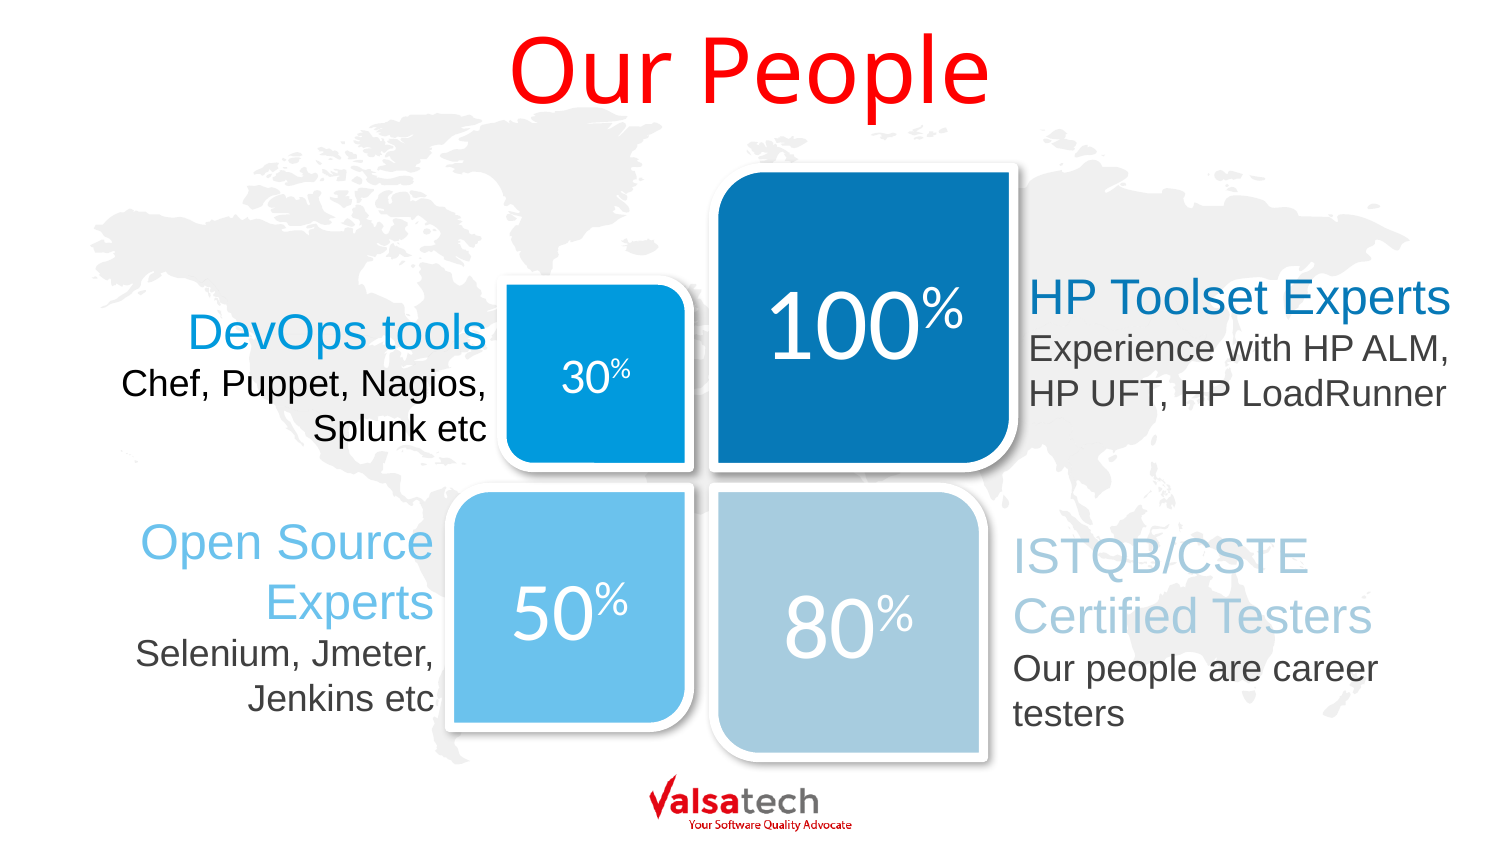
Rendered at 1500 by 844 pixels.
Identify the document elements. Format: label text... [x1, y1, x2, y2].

text_box 80% [713, 487, 984, 758]
text_box DevOps tools Chef, Puppet, Nagios, Splunk etc [0, 291, 502, 457]
text_box 30% [501, 280, 690, 468]
picture [639, 764, 861, 838]
text_box 100% [713, 167, 1014, 468]
text_box ISTQB/CSTE Certified Testers Our people are career testers [998, 516, 1495, 742]
text_box Open Source Experts Selenium, Jmeter, Jenkins etc [0, 501, 450, 727]
text_box 50% [449, 487, 690, 728]
title Our People [75, 0, 1425, 138]
text_box HP Toolset Experts Experience with HP ALM, HP UFT, HP LoadRunner [1013, 257, 1495, 422]
